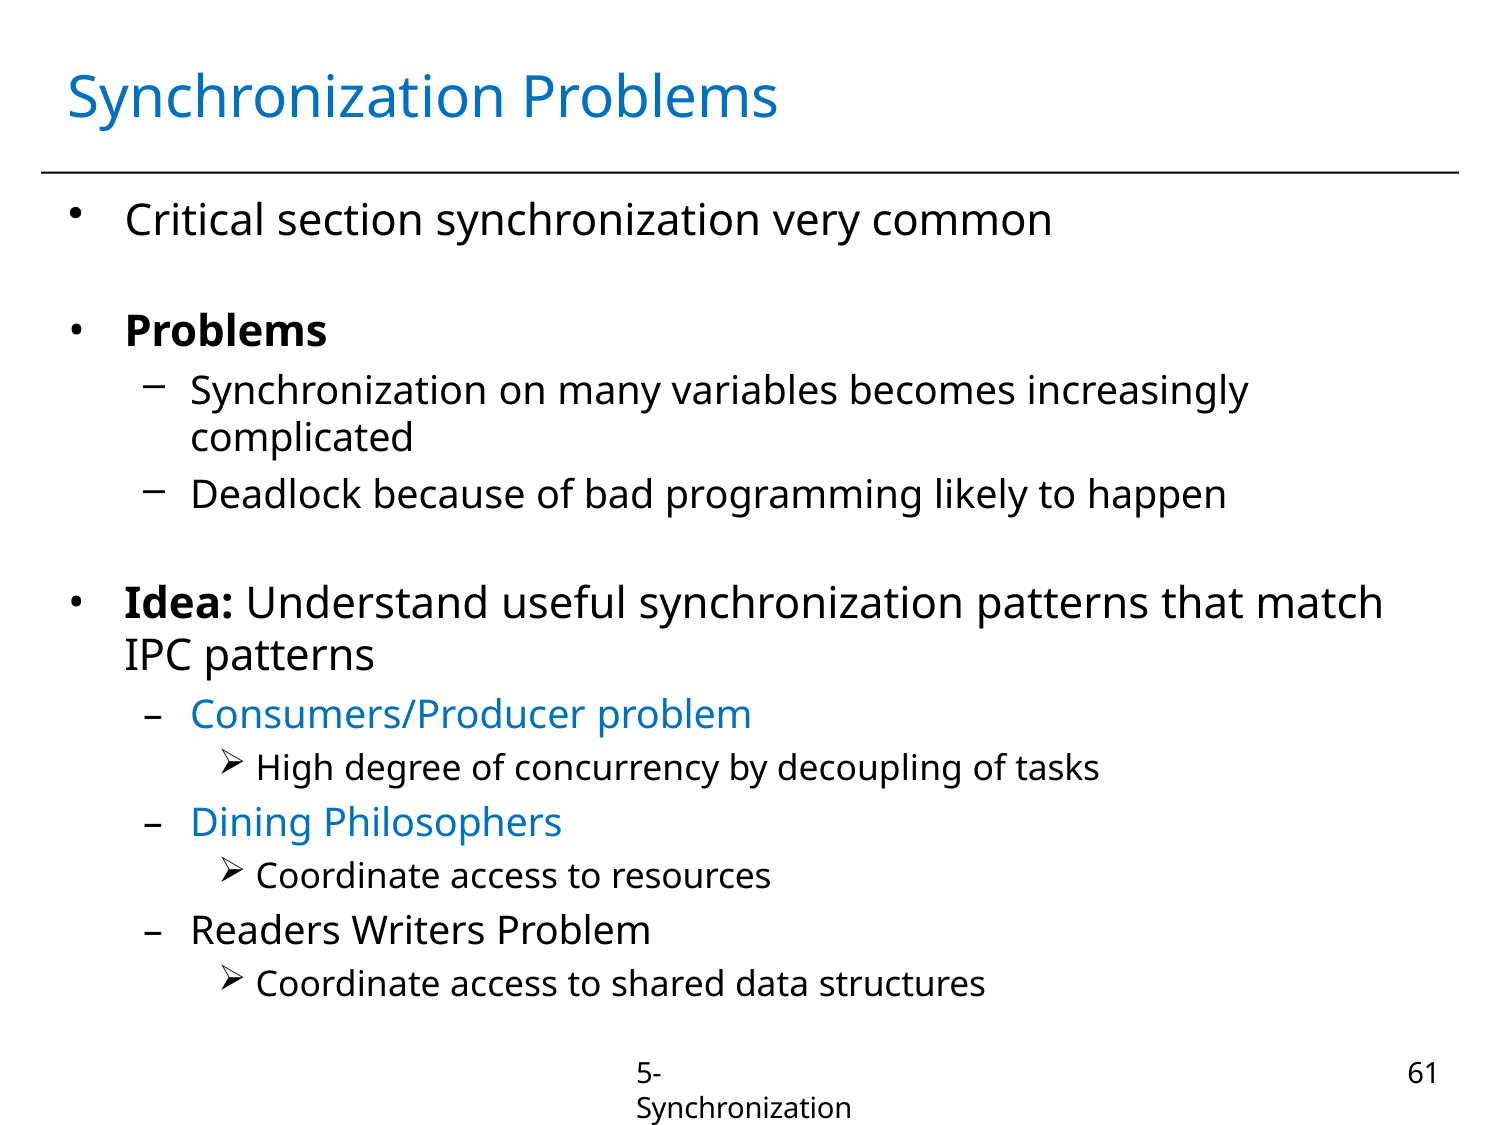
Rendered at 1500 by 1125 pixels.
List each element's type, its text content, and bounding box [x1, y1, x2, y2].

text_box Critical section synchronization very common Problems Synchronization on many variables becomes increasingly complicated Deadlock because of bad programming likely to happen Idea: Understand useful synchronization patterns that match IPC patterns Consumers/Producer problem High degree of concurrency by decoupling of tasks Dining Philosophers Coordinate access to resources Readers Writers Problem Coordinate access to shared data structures [66, 189, 1406, 1004]
slide_number 61 [1401, 1052, 1448, 1125]
footer 5-Synchronization [633, 1029, 867, 1125]
title Synchronization Problems [65, 57, 1392, 248]
